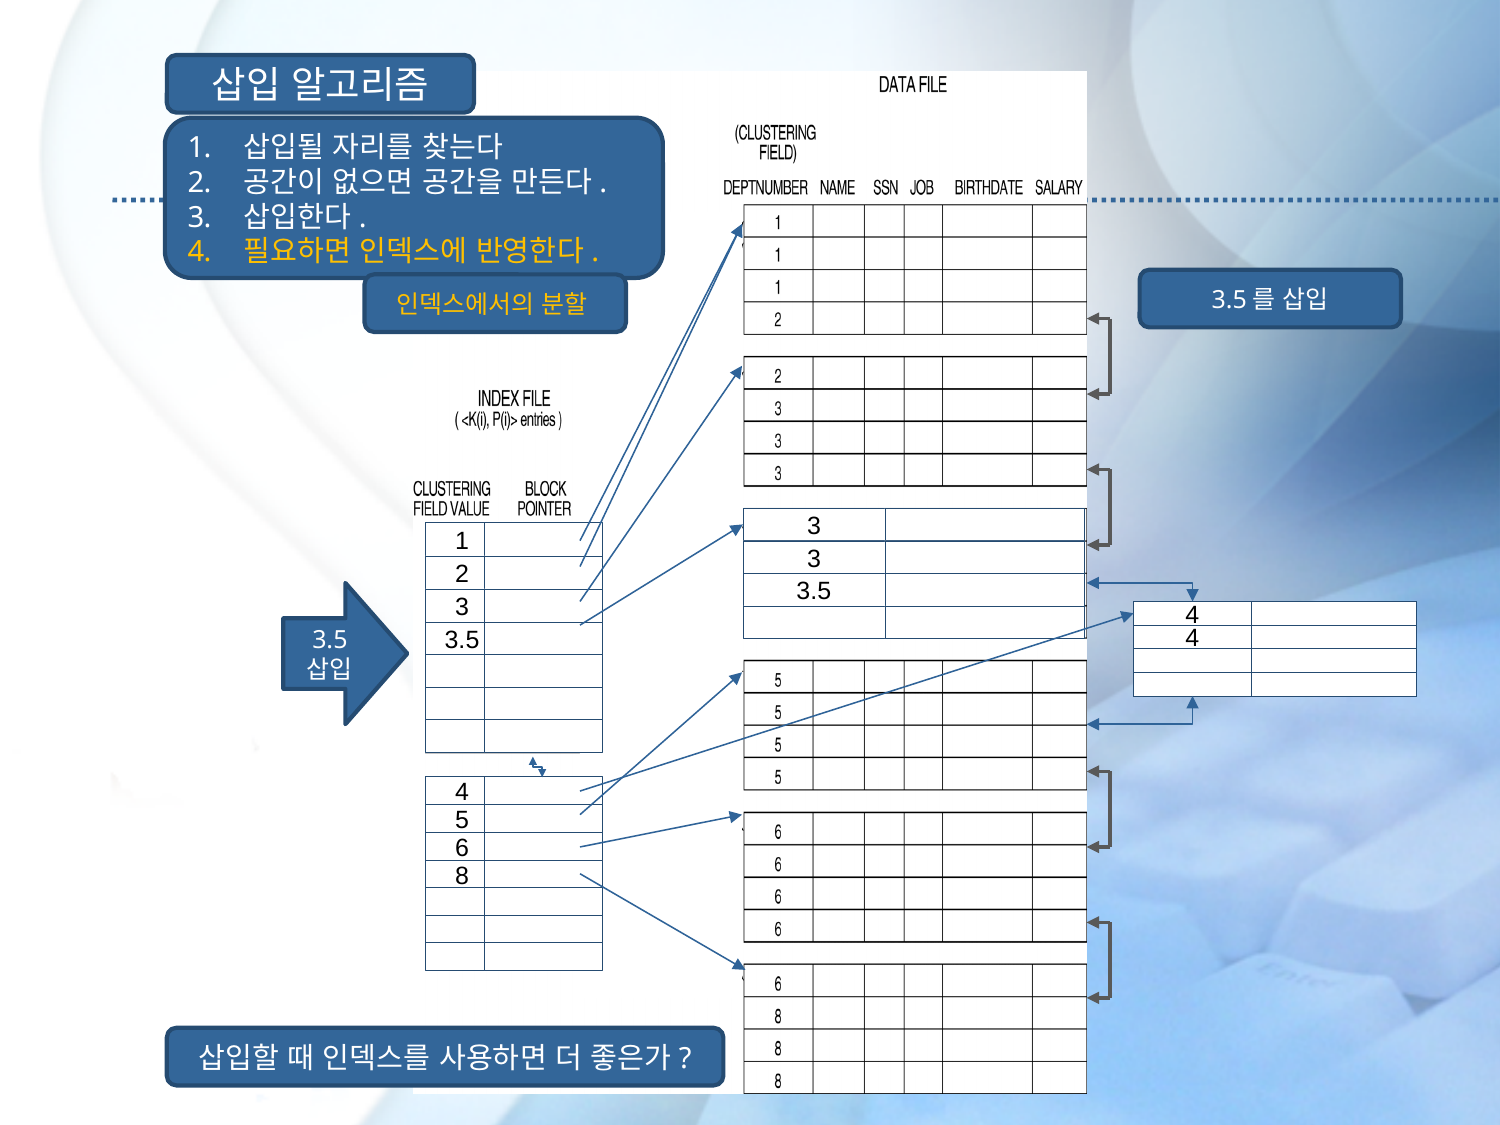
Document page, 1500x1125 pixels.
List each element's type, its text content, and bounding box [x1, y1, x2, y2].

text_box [747, 507, 1085, 611]
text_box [579, 612, 1134, 792]
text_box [1086, 582, 1193, 725]
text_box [1197, 601, 1417, 697]
text_box 삽입될 자리를 찾는다 공간이 없으면 공간을 만든다. 삽입한다. 필요하면 인덱스에 반영한다. [162, 115, 408, 281]
text_box 삽입 알고리즘 [164, 52, 477, 115]
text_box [1086, 922, 1111, 999]
text_box 삽입할 때 인덱스를 사용하면 더 좋은가? [164, 1025, 408, 1088]
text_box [579, 814, 743, 848]
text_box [526, 762, 549, 772]
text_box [579, 524, 744, 612]
text_box 인덱스에서의 분할 [362, 272, 408, 335]
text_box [424, 522, 574, 753]
text_box 3.5를 삽입 [1137, 267, 1404, 330]
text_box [1086, 469, 1111, 546]
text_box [579, 365, 743, 523]
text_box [579, 223, 743, 365]
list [413, 71, 1087, 1095]
text_box 3.5 삽입 [281, 580, 408, 727]
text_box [1086, 800, 1111, 848]
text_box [1086, 318, 1111, 395]
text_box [579, 873, 746, 971]
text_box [424, 776, 603, 971]
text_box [579, 672, 743, 814]
picture [0, 0, 1500, 1125]
